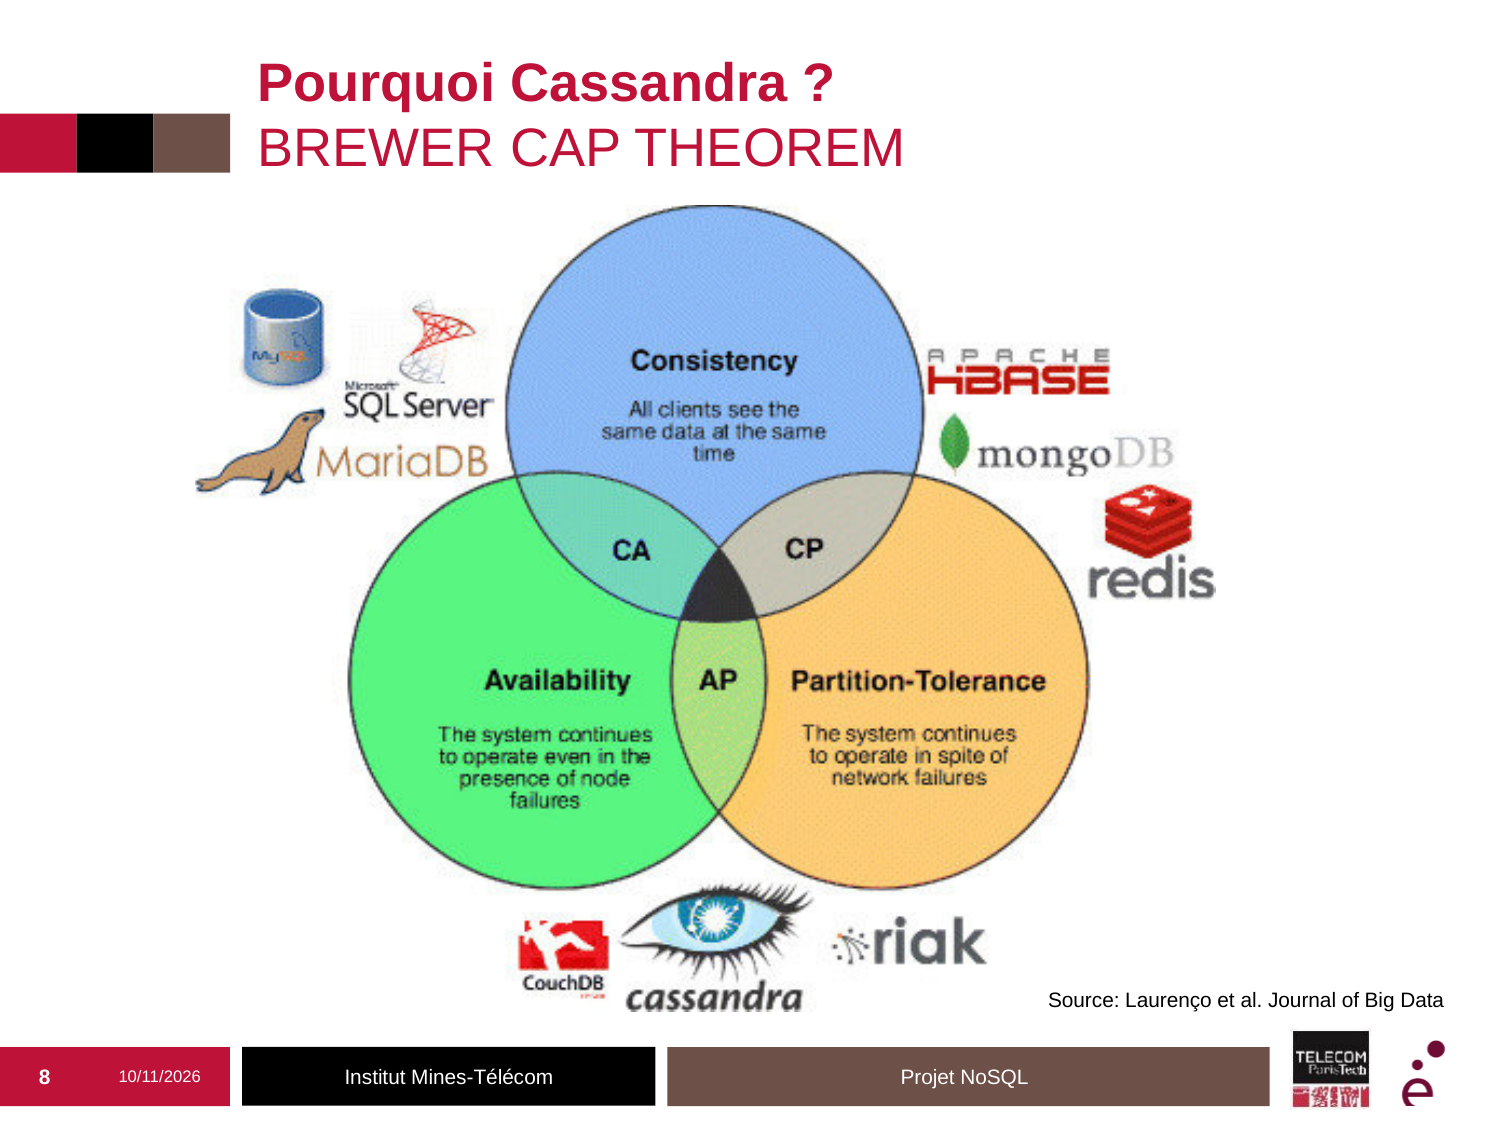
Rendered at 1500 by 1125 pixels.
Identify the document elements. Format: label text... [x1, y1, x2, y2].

text_box Source: Laurenço et al. Journal of Big Data [1033, 979, 1484, 1020]
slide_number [89, 1046, 232, 1106]
picture [1290, 1028, 1372, 1110]
picture [1385, 1031, 1461, 1106]
footer Projet NoSQL [667, 1046, 1271, 1106]
slide_number 8 [1, 1046, 89, 1106]
title Pourquoi Cassandra ? BREWER CAP THEOREM [242, 0, 1425, 185]
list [194, 205, 1216, 1013]
